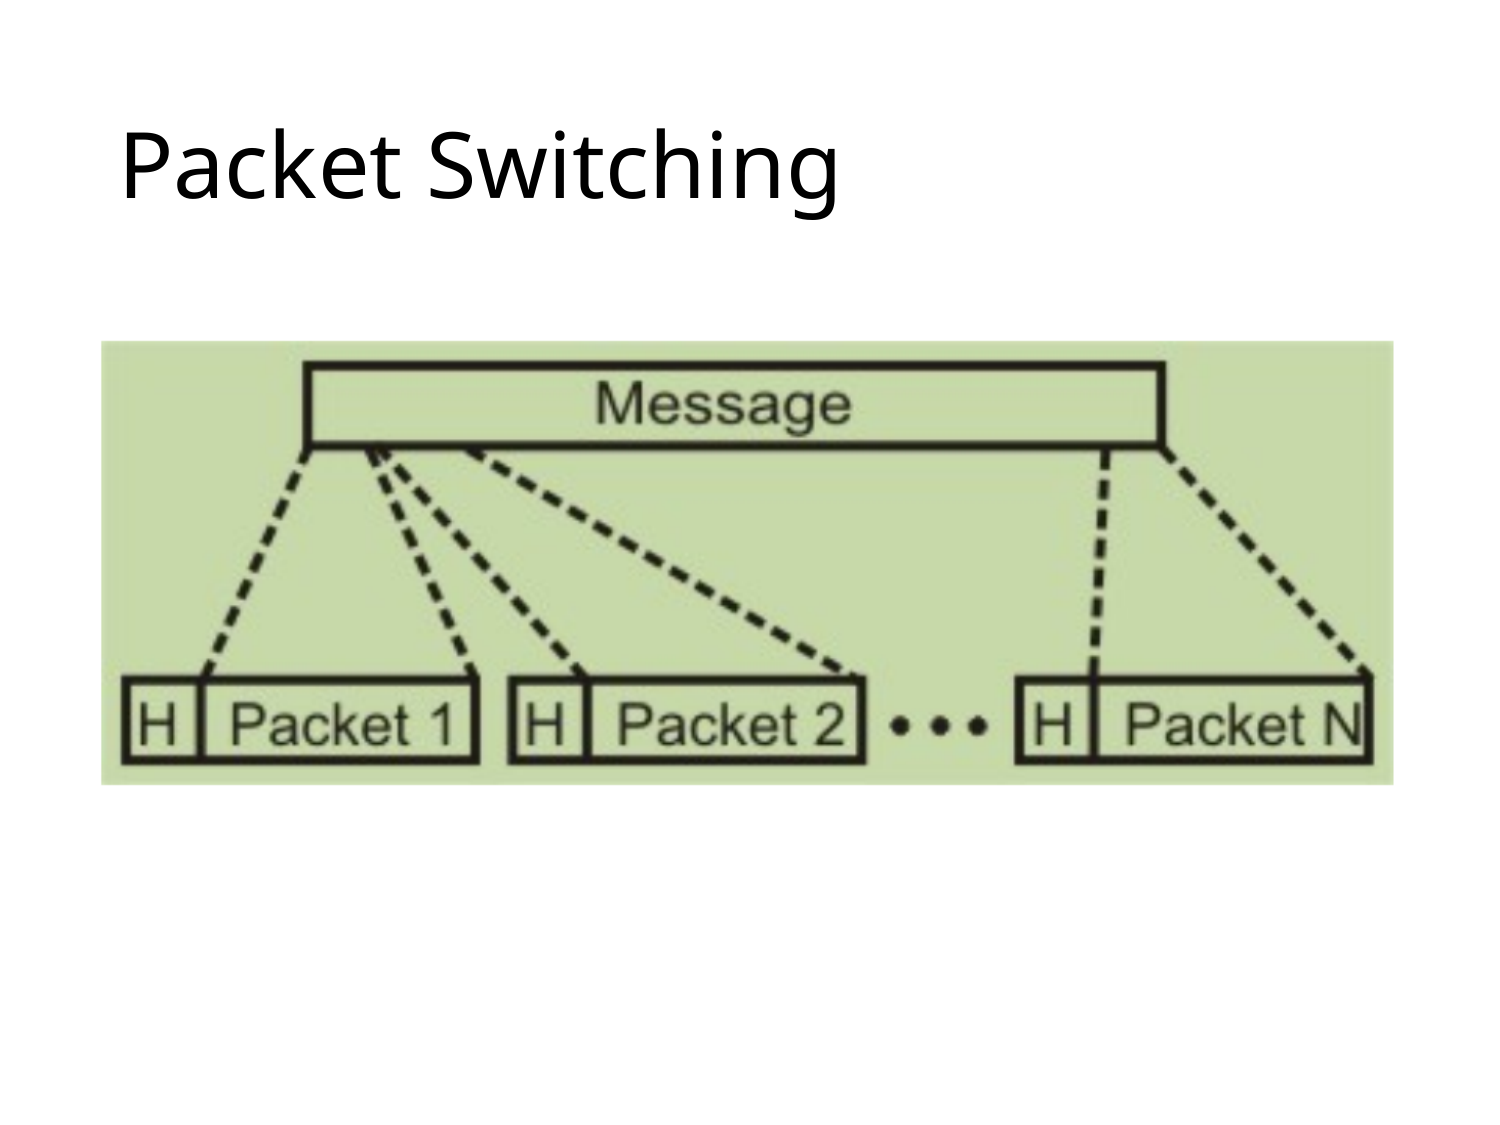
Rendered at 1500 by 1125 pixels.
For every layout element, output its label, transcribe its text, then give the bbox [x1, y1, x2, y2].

picture [89, 335, 1411, 790]
title Packet Switching [103, 59, 1397, 278]
